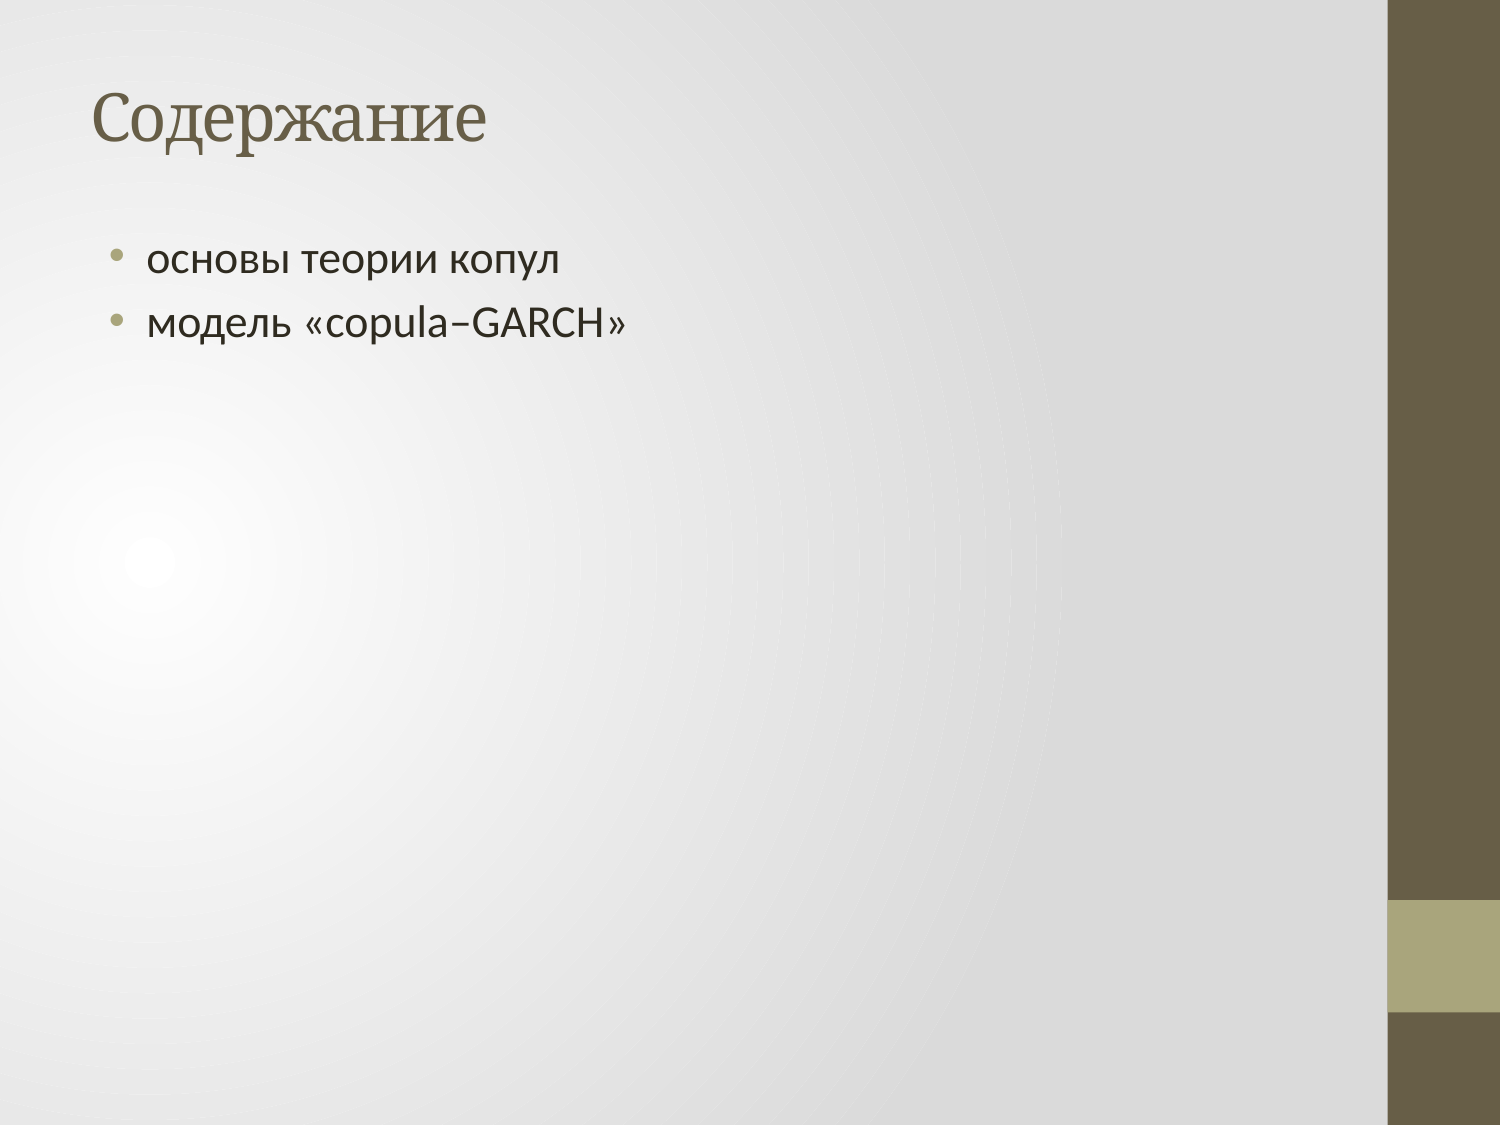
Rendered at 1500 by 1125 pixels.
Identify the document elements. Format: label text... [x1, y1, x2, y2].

title Содержание [75, 45, 1325, 185]
list основы теории копул модель «copula–GARCH» [75, 219, 1353, 1050]
